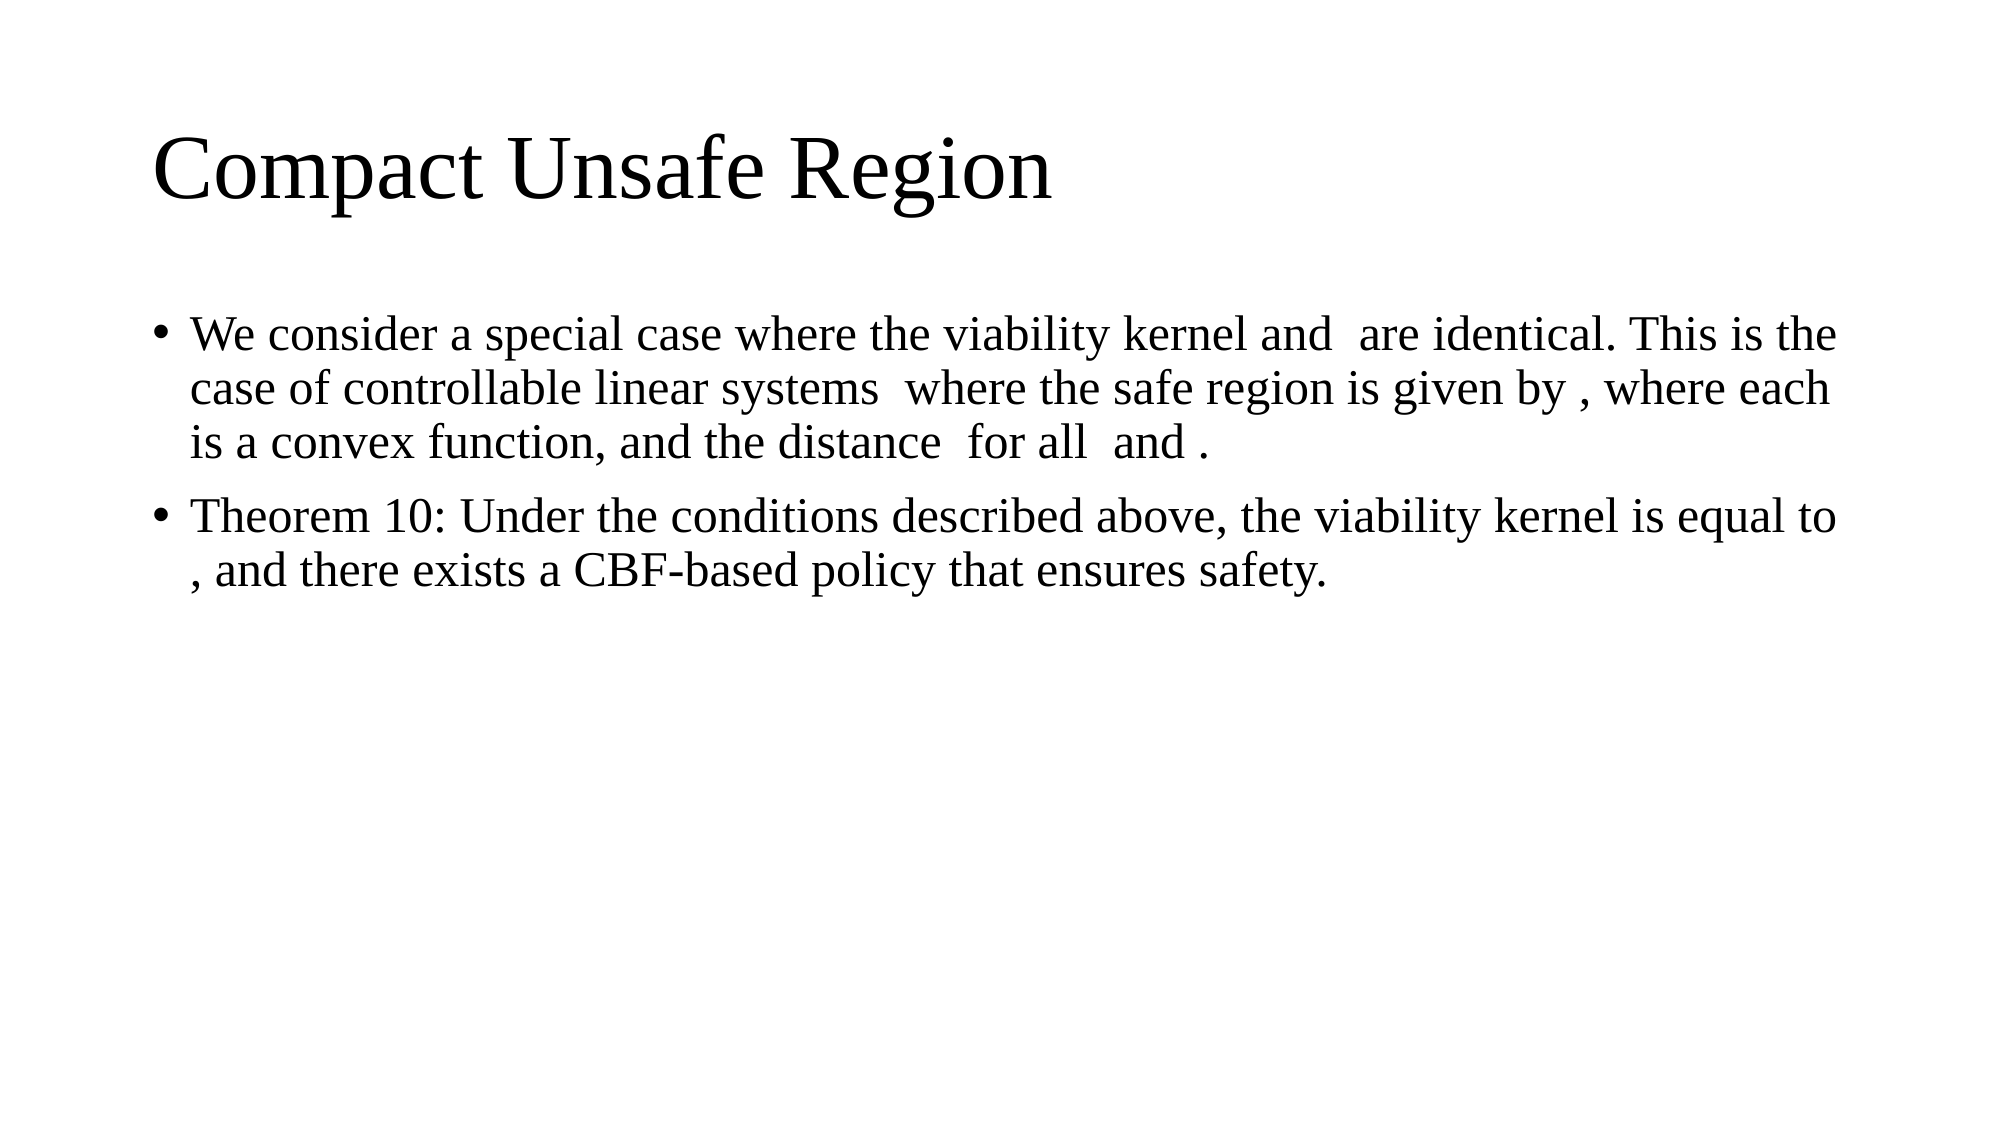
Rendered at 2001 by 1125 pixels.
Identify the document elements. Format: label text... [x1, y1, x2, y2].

title Compact Unsafe Region [137, 59, 1863, 278]
